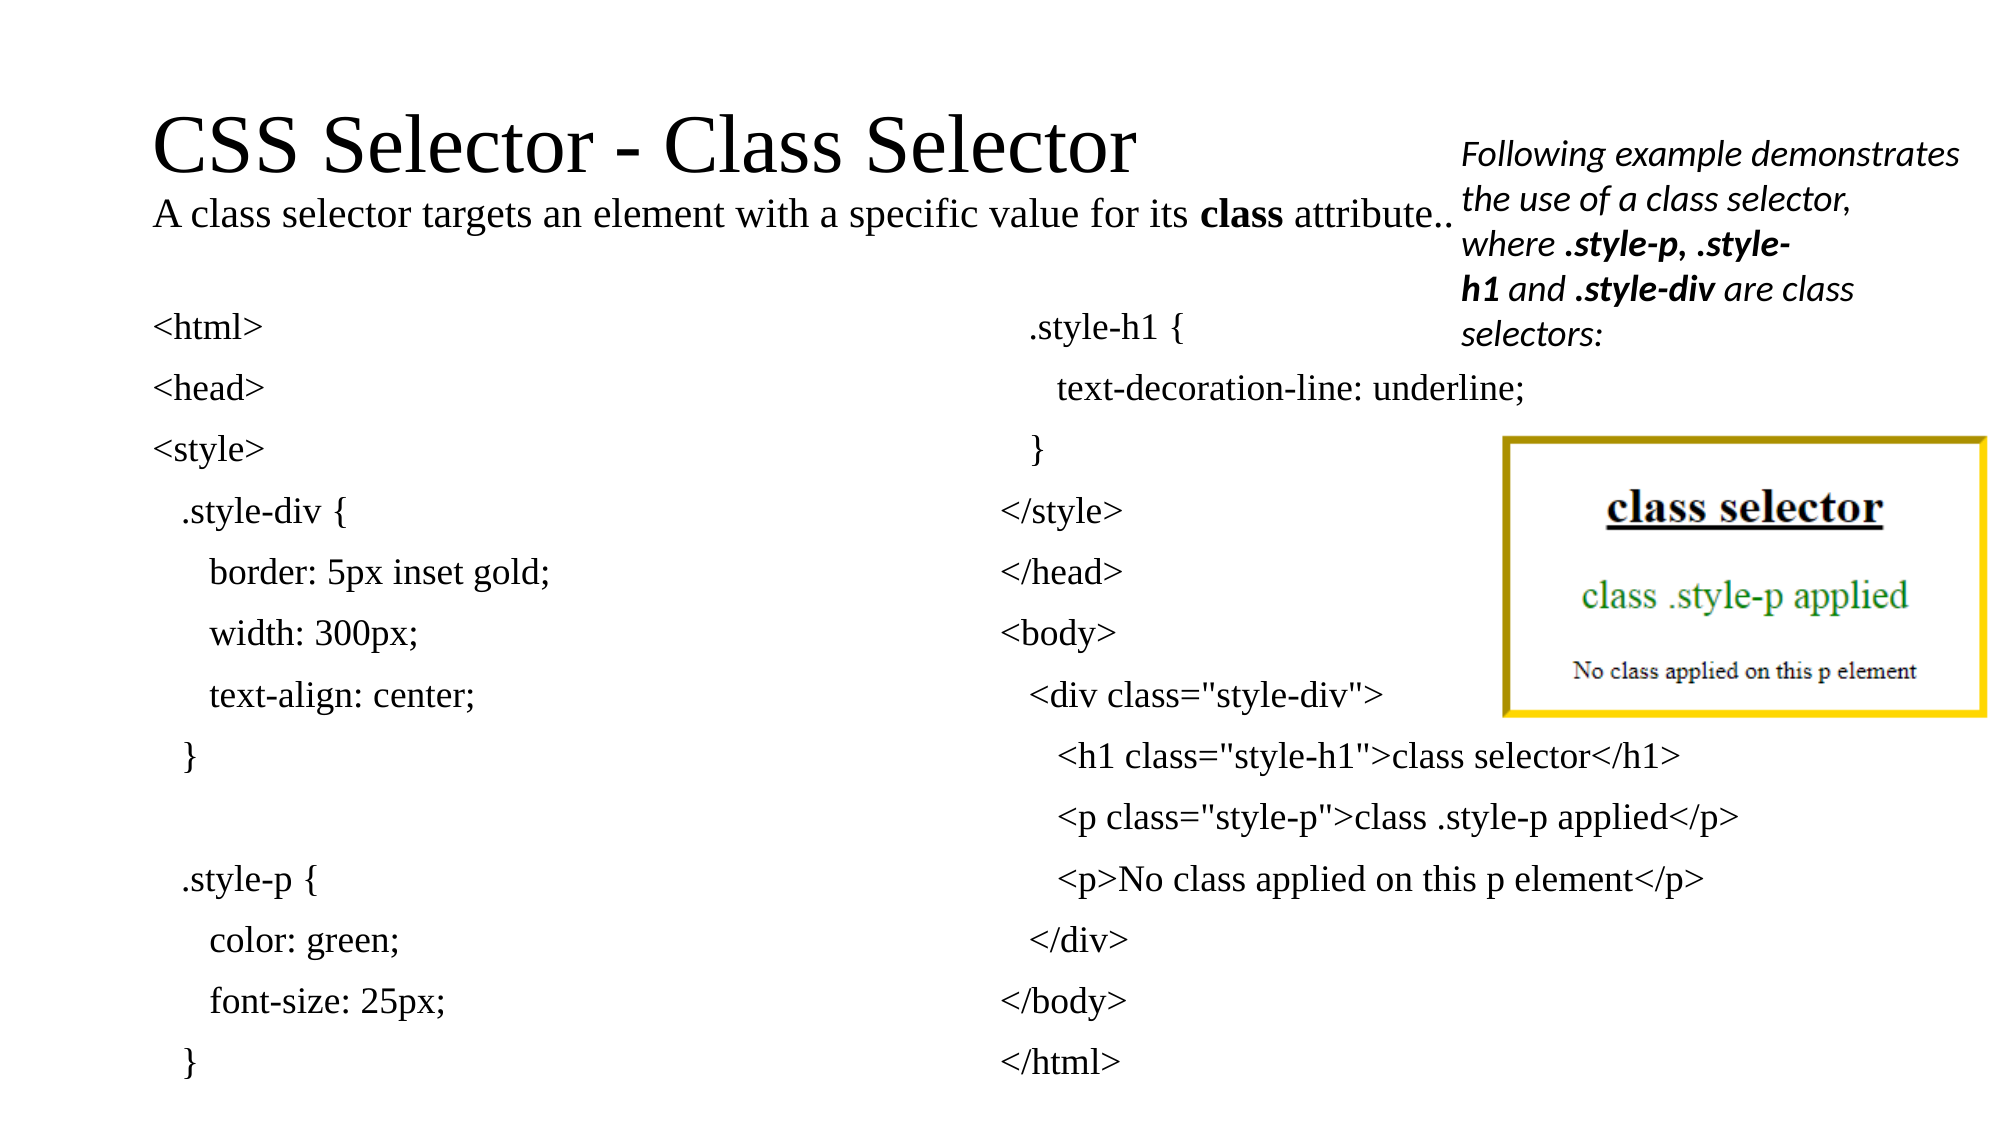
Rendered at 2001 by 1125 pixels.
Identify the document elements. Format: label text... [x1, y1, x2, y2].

text_box Following example demonstrates the use of a class selector, where .style-p, .style-h1 and .style-div are class selectors: [1446, 121, 2000, 362]
picture [1498, 430, 2000, 729]
list <html> <head> <style> .style-div { border: 5px inset gold; width: 300px; text-align: center; } .style-p { color: green; font-size: 25px; } .style-h1 { text-decoration-line: underline; } </style> </head> <body> <div class="style-div"> <h1 class="style-h1">class selector</h1> <p class="style-p">class .style-p applied</p> <p>No class applied on this p element</p> </div> </body> </html> [137, 299, 1863, 1082]
title CSS Selector - Class Selector A class selector targets an element with a specific value for its class attribute.. [137, 59, 1863, 278]
